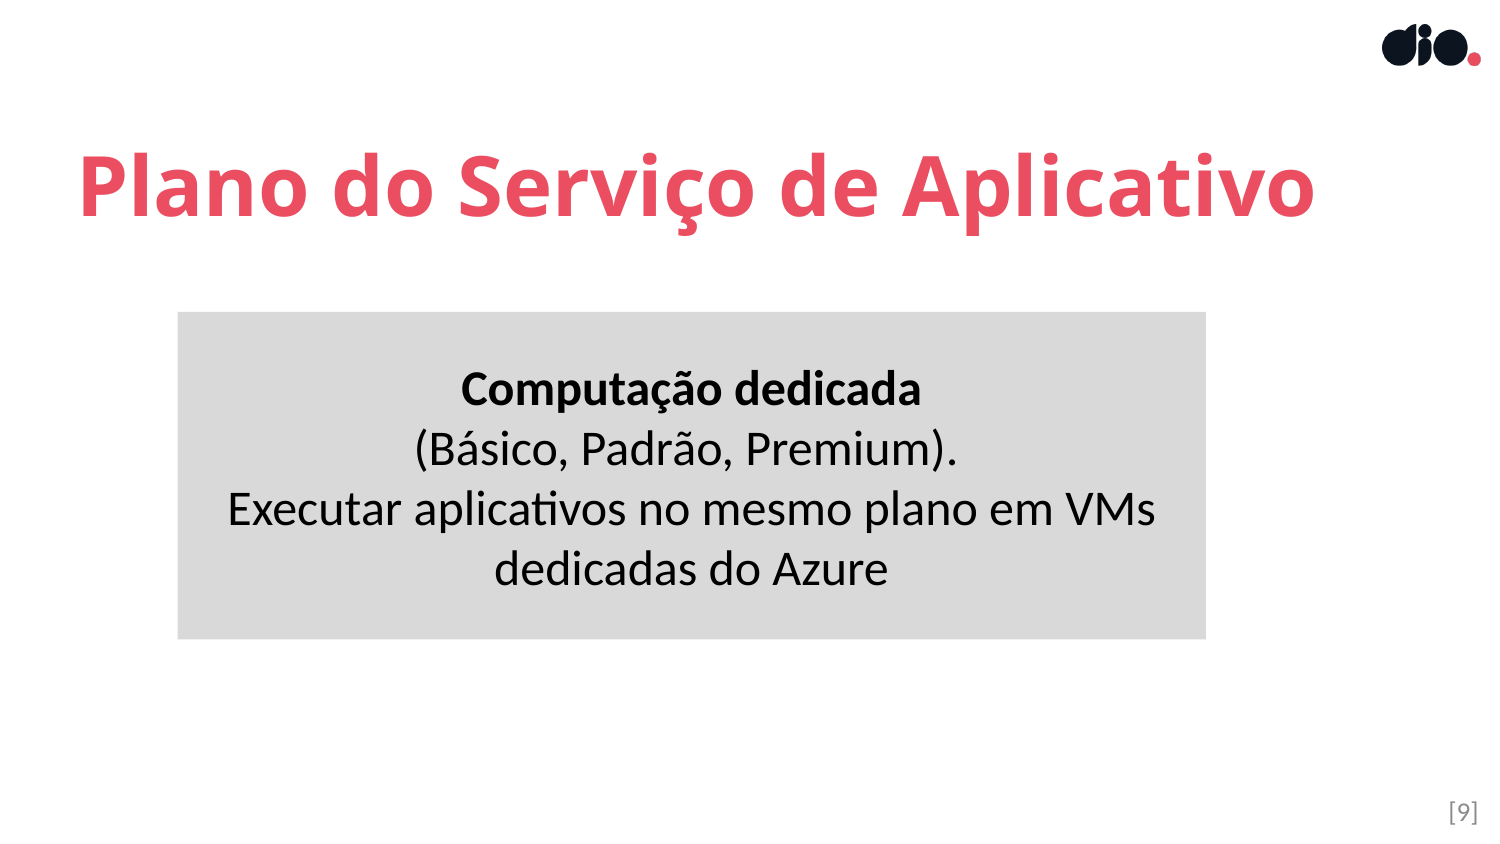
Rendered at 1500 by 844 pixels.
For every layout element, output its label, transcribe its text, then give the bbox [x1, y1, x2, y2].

text_box Plano do Serviço de Aplicativo [61, 106, 1449, 246]
slide_number [9] [1403, 779, 1494, 844]
picture [1382, 24, 1481, 66]
text_box Computação dedicada (Básico, Padrão, Premium). Executar aplicativos no mesmo plano em VMs dedicadas do Azure [177, 311, 1206, 640]
